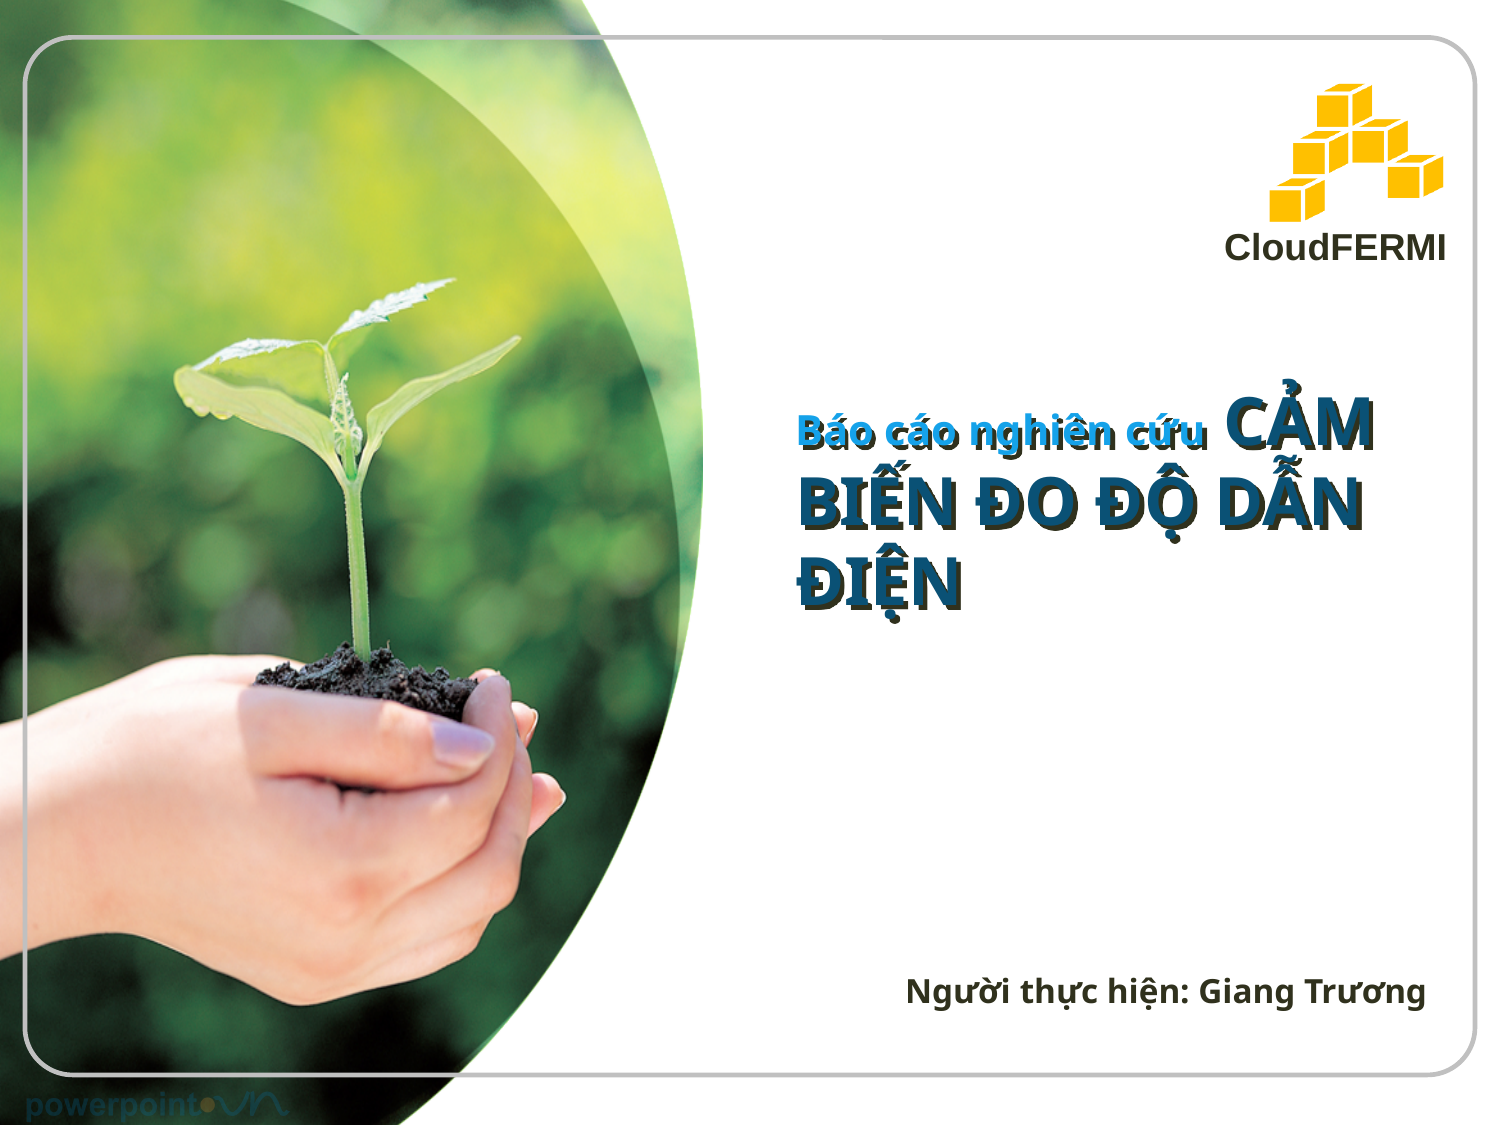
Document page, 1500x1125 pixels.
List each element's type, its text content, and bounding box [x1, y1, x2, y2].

picture [1262, 58, 1450, 246]
text_box CloudFERMI [1209, 215, 1463, 276]
subtitle Người thực hiện: Giang Trương [780, 962, 1443, 1050]
title Báo cáo nghiên cứu CẢM BIẾN ĐO ĐỘ DẪN ĐIỆN [780, 275, 1443, 723]
